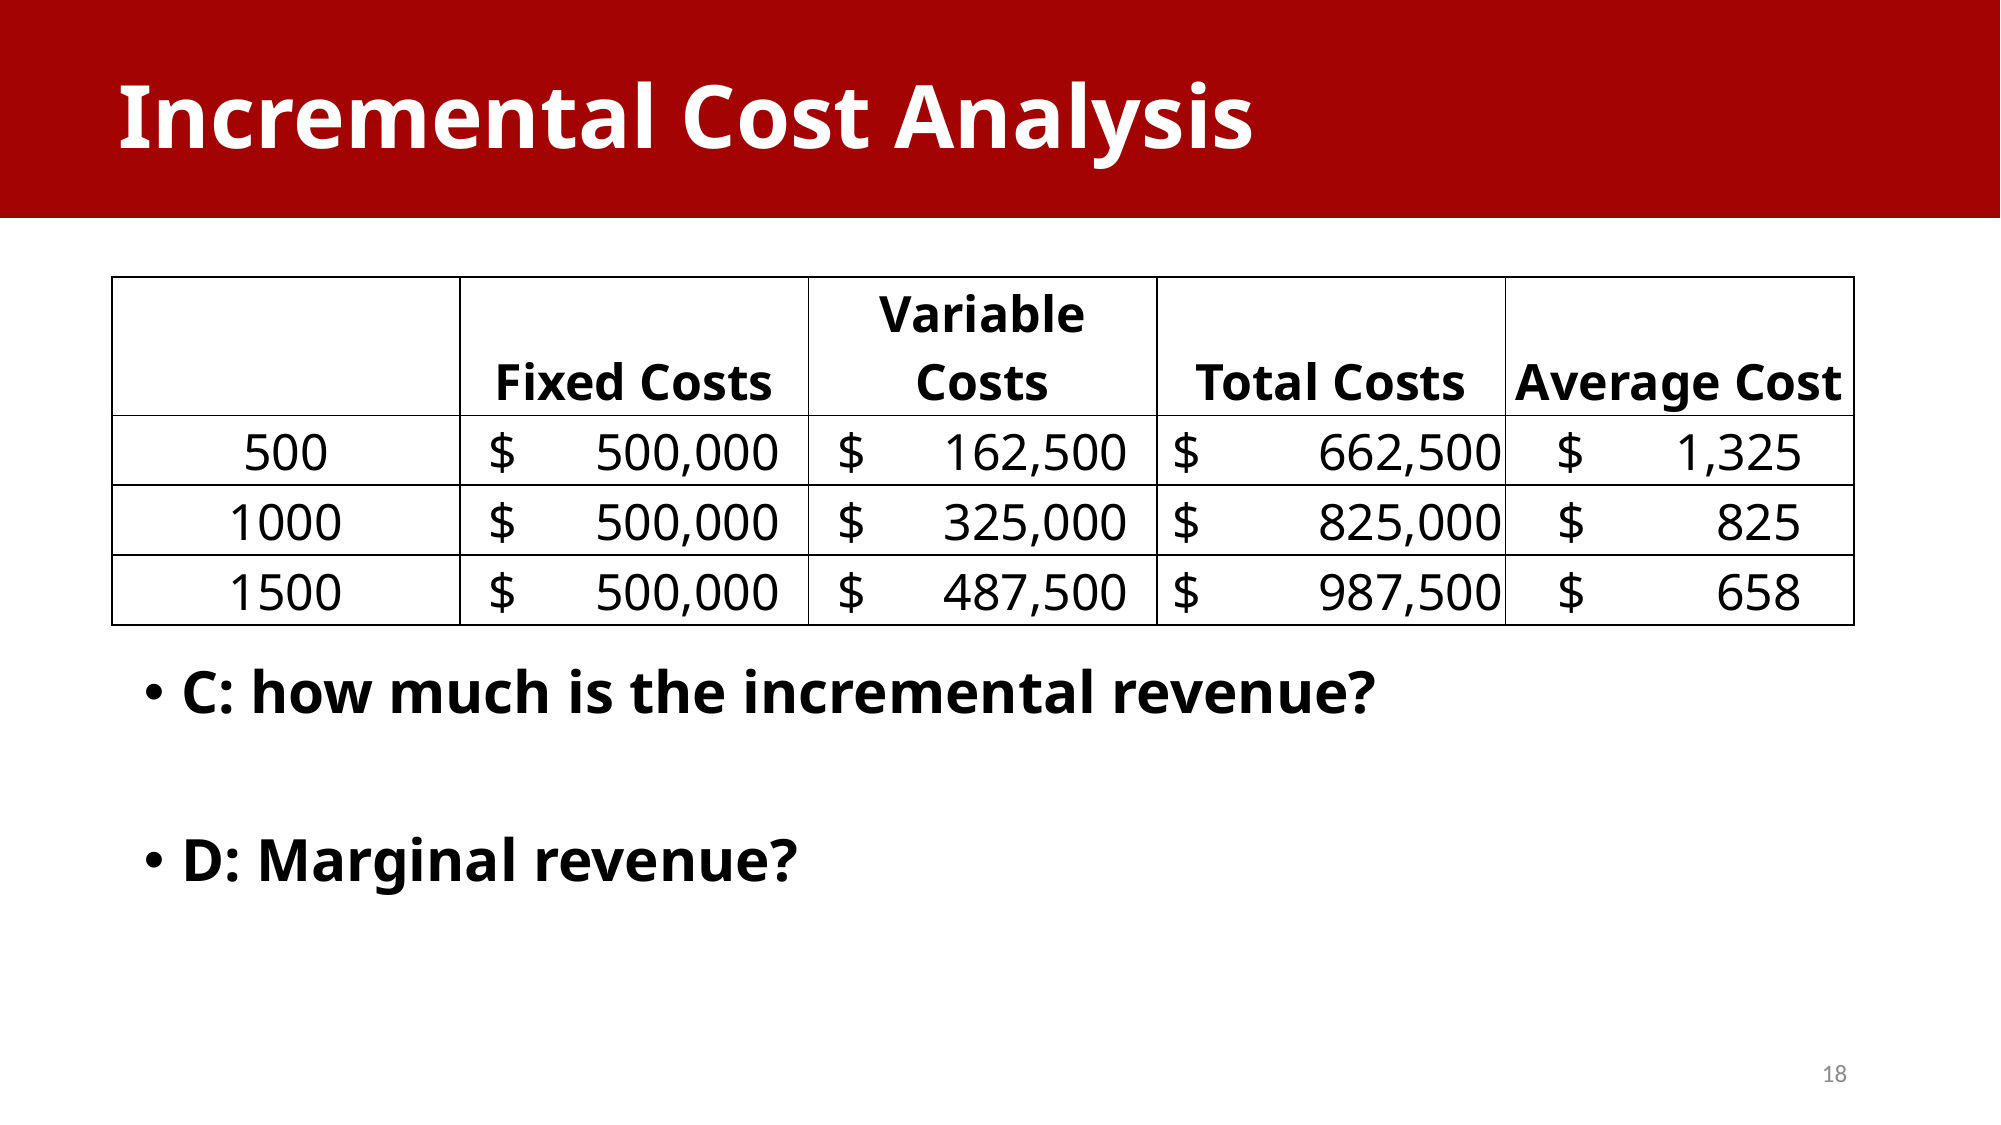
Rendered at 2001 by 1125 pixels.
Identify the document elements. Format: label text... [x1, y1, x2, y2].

table_cell $ 487,500 [809, 556, 1156, 624]
table_cell $ 1,325 [1506, 416, 1853, 484]
table_cell $ 325,000 [809, 486, 1156, 554]
table_header Fixed Costs [461, 278, 808, 415]
table_cell $ 825,000 [1158, 486, 1505, 554]
list C: how much is the incremental revenue? D: Marginal revenue? [128, 656, 1854, 1073]
table_cell 500 [113, 416, 459, 484]
table_cell 1000 [113, 486, 459, 554]
table_cell $ 162,500 [809, 416, 1156, 484]
table_cell 1500 [113, 556, 459, 624]
table_cell $ 500,000 [461, 556, 808, 624]
slide_number 18 [1412, 1042, 1863, 1103]
table_header [113, 278, 459, 415]
table_cell $ 987,500 [1158, 556, 1505, 624]
table_cell $ 658 [1506, 556, 1853, 624]
text_box [0, 0, 2000, 218]
table_cell $ 662,500 [1158, 416, 1505, 484]
title Incremental Cost Analysis [103, 7, 1829, 225]
table_cell $ 500,000 [461, 416, 808, 484]
table_header Average Cost [1506, 278, 1853, 415]
table_header Variable Costs [809, 278, 1156, 415]
table_header Total Costs [1158, 278, 1505, 415]
table_cell $ 500,000 [461, 486, 808, 554]
table_cell $ 825 [1506, 486, 1853, 554]
